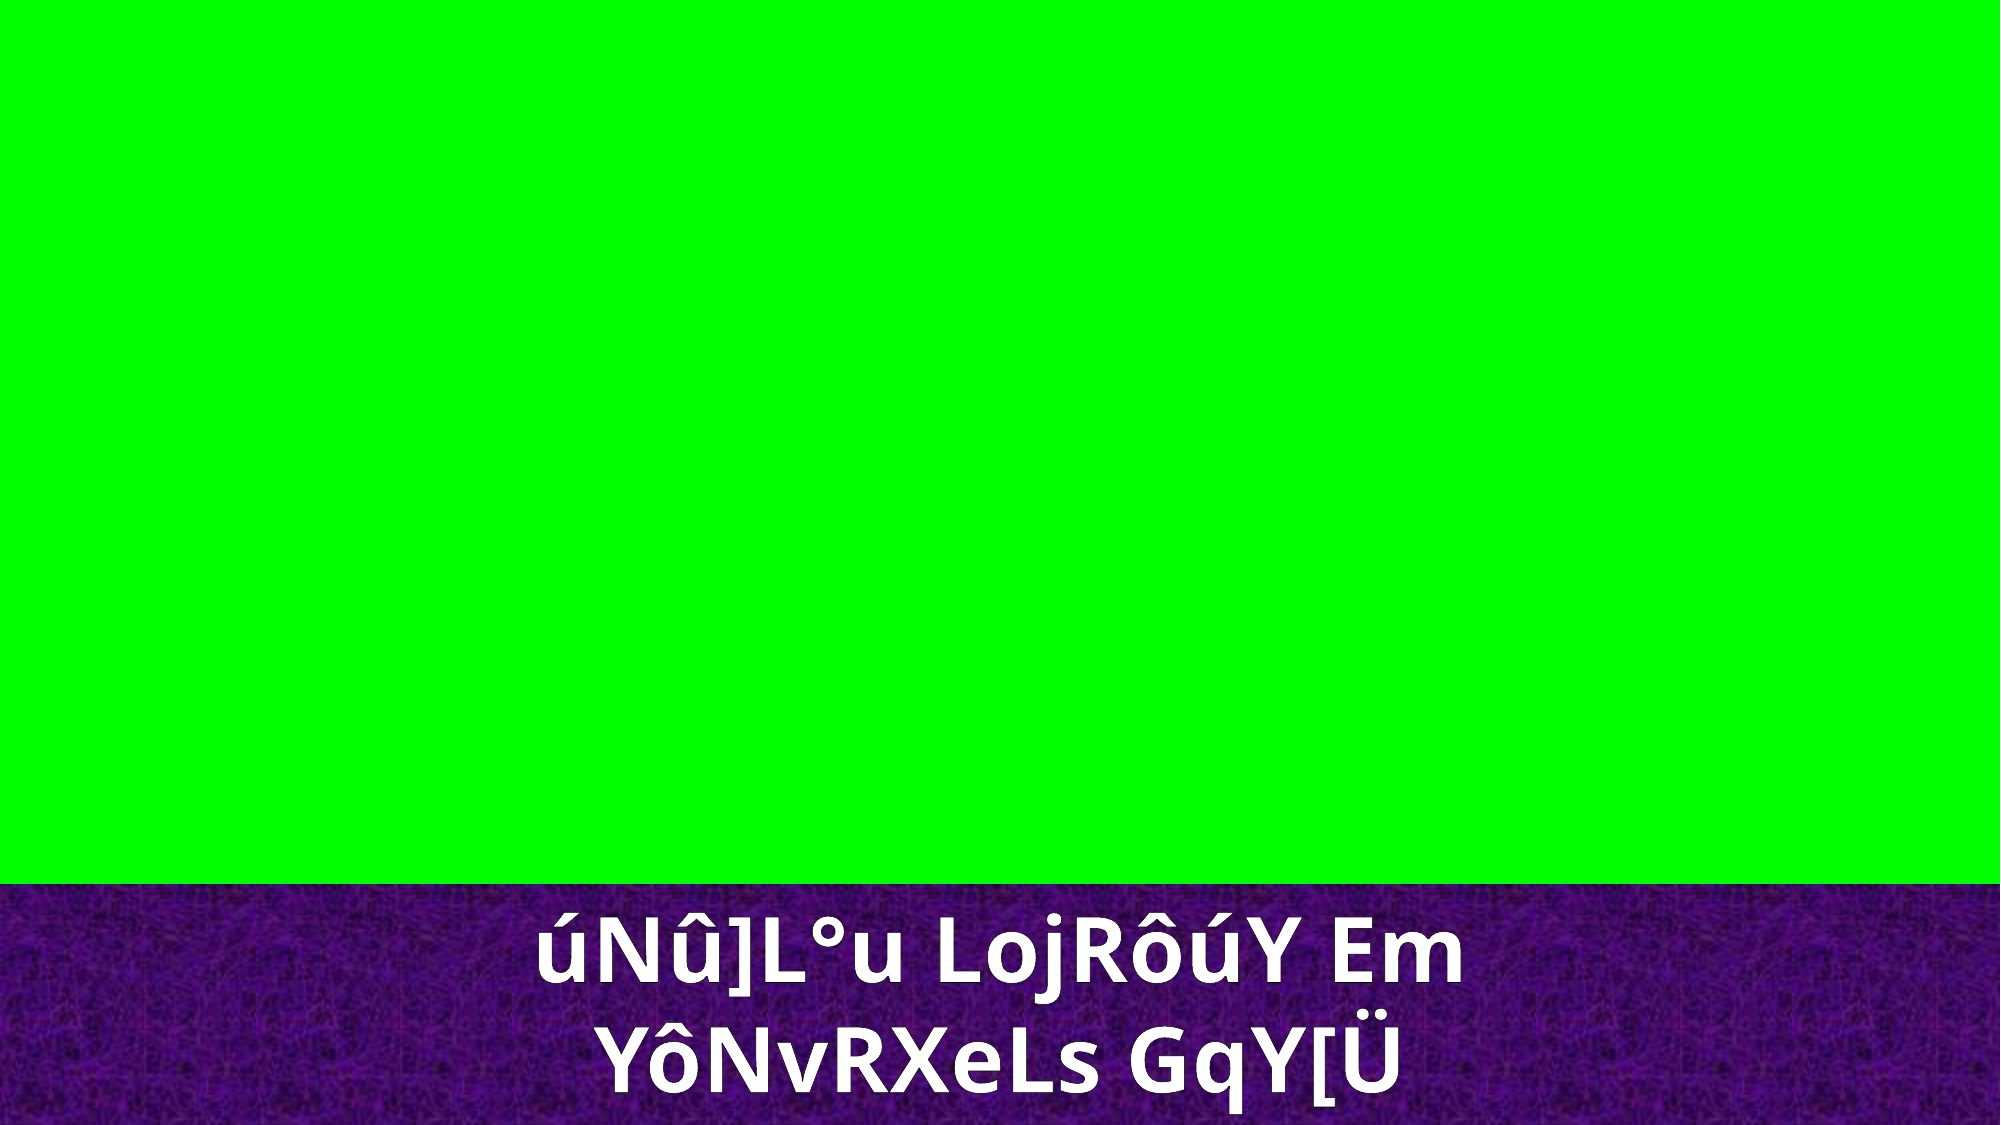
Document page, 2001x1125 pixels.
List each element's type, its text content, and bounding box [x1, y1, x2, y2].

text_box úNû]L°u LojRôúY Em YôNvRXeLs GqY[Ü [0, 883, 2000, 1119]
text_box [0, 1119, 2000, 1125]
